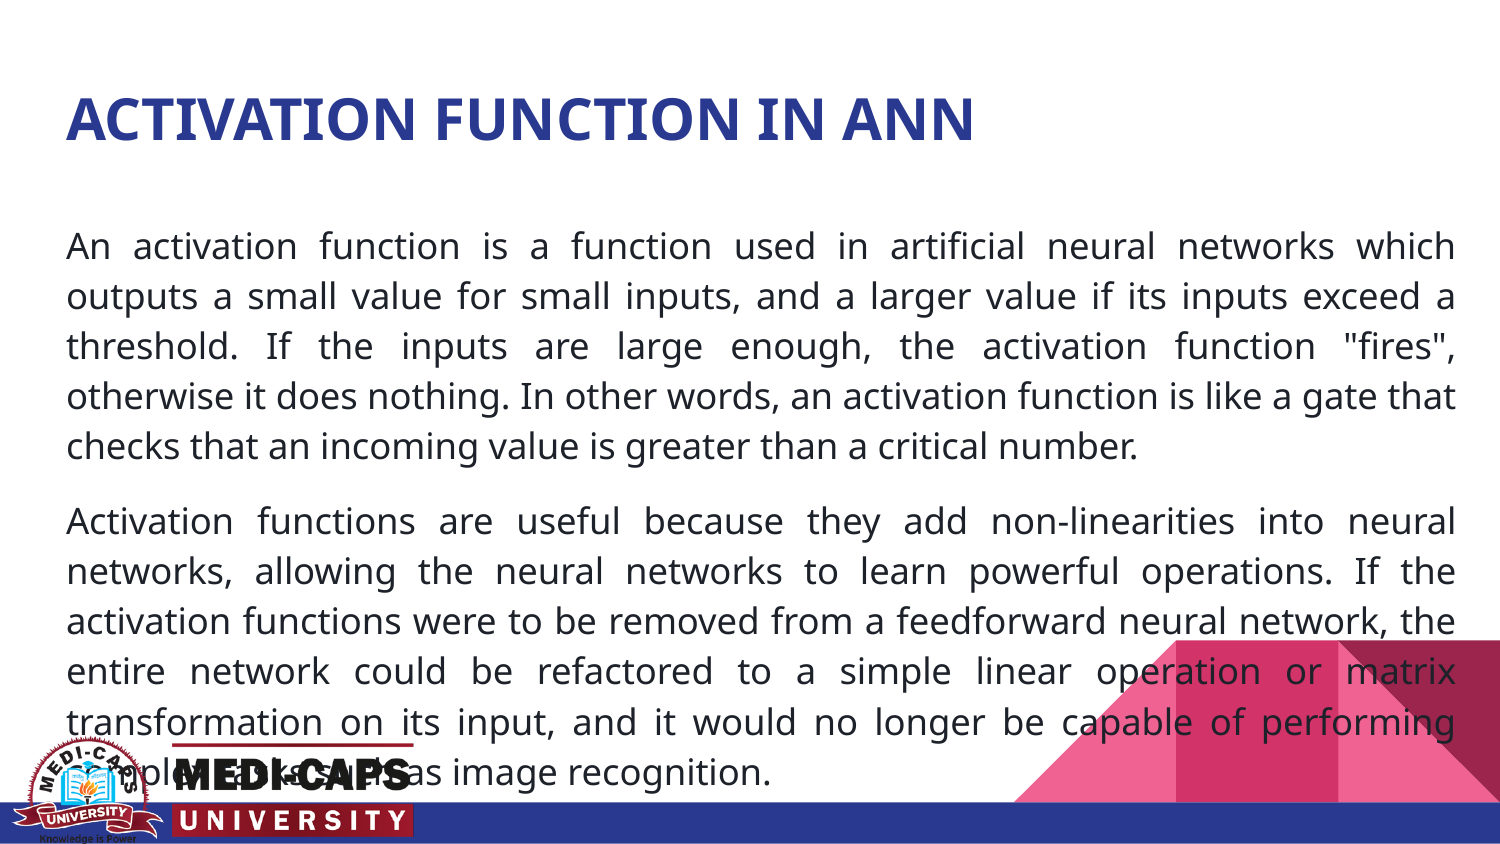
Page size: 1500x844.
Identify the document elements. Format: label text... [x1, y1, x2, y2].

title ACTIVATION FUNCTION IN ANN [51, 67, 1449, 167]
picture [0, 735, 424, 844]
list An activation function is a function used in artificial neural networks which outputs a small value for small inputs, and a larger value if its inputs exceed a threshold. If the inputs are large enough, the activation function "fires", otherwise it does nothing. In other words, an activation function is like a gate that checks that an incoming value is greater than a critical number. Activation functions are useful because they add non-linearities into neural networks, allowing the neural networks to learn powerful operations. If the activation functions were to be removed from a feedforward neural network, the entire network could be refactored to a simple linear operation or matrix transformation on its input, and it would no longer be capable of performing complex tasks such as image recognition. [51, 201, 1474, 813]
